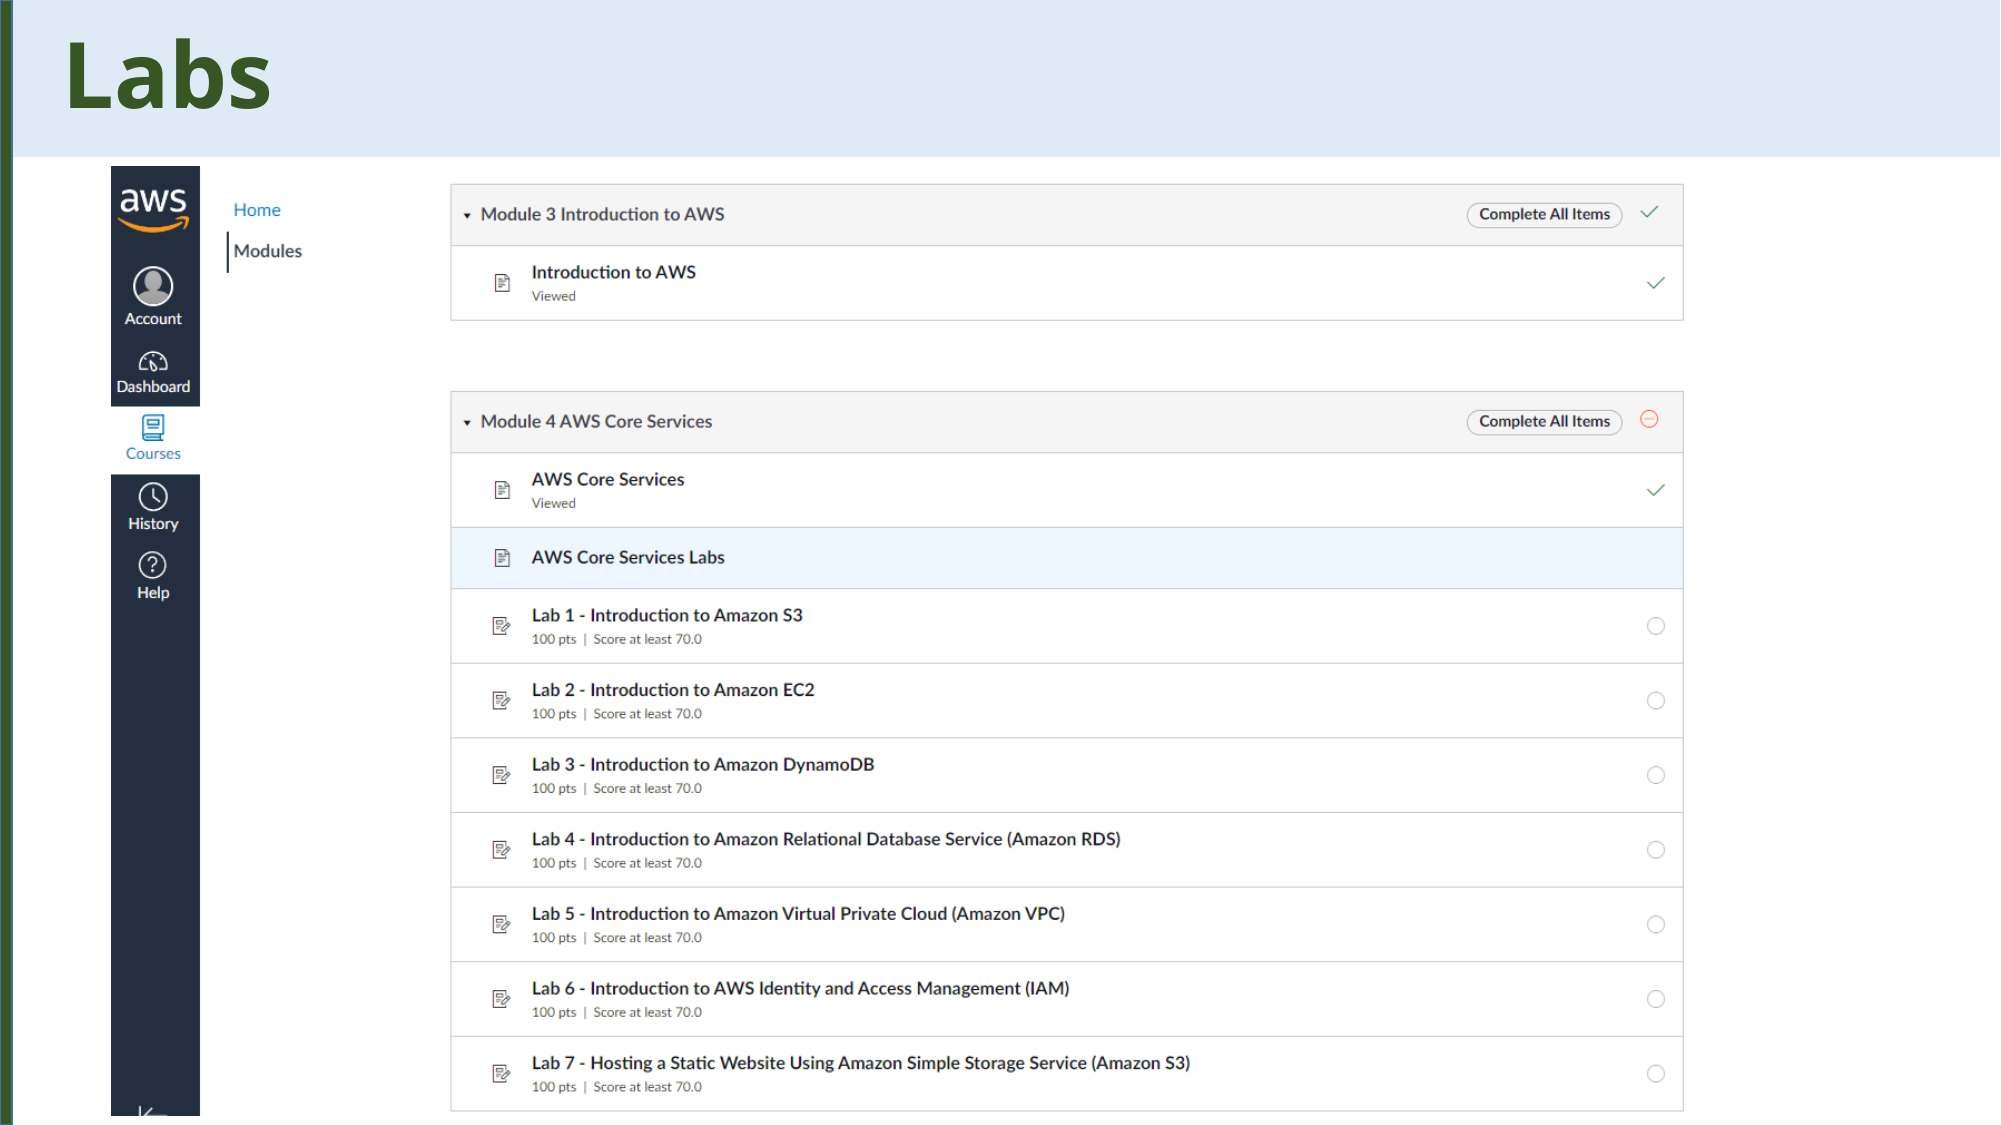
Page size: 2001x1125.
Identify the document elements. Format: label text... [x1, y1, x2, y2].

title Labs [13, 0, 2000, 158]
picture [111, 166, 1695, 1116]
text_box [0, 0, 13, 1125]
